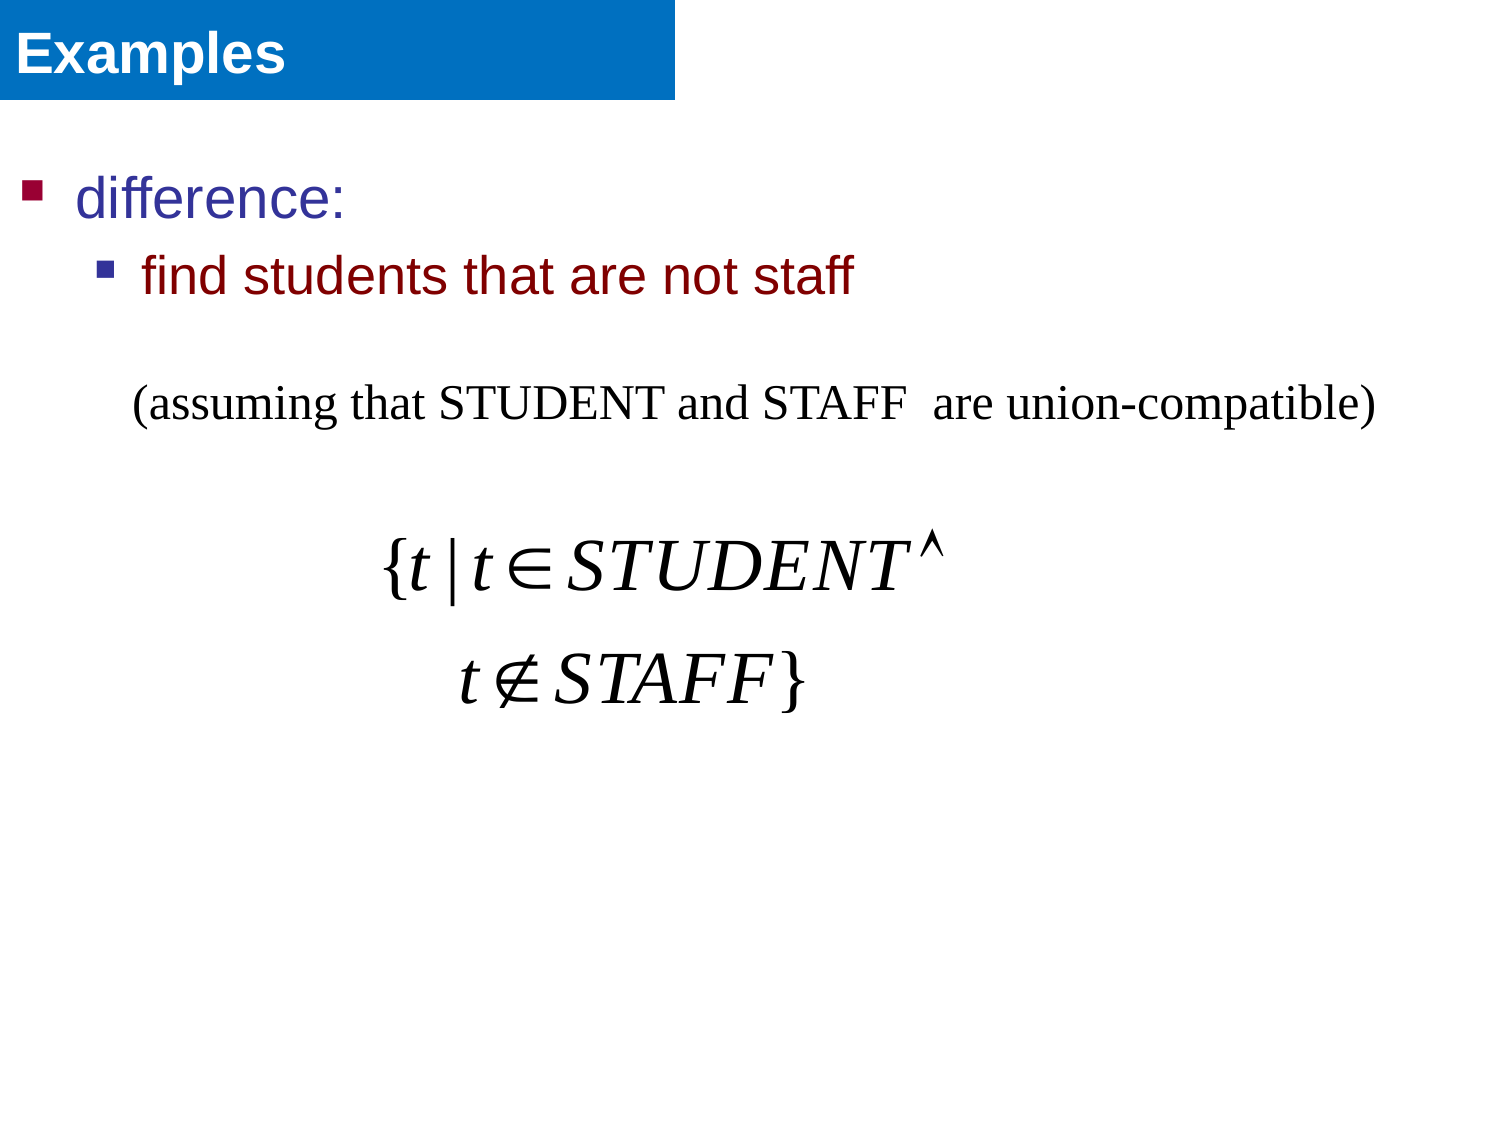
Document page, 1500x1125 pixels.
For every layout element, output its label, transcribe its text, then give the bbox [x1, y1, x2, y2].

title Examples [0, 0, 675, 100]
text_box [374, 524, 998, 734]
text_box (assuming that STUDENT and STAFF are union-compatible) [117, 362, 1488, 437]
list difference: find students that are not staff [4, 152, 1438, 225]
